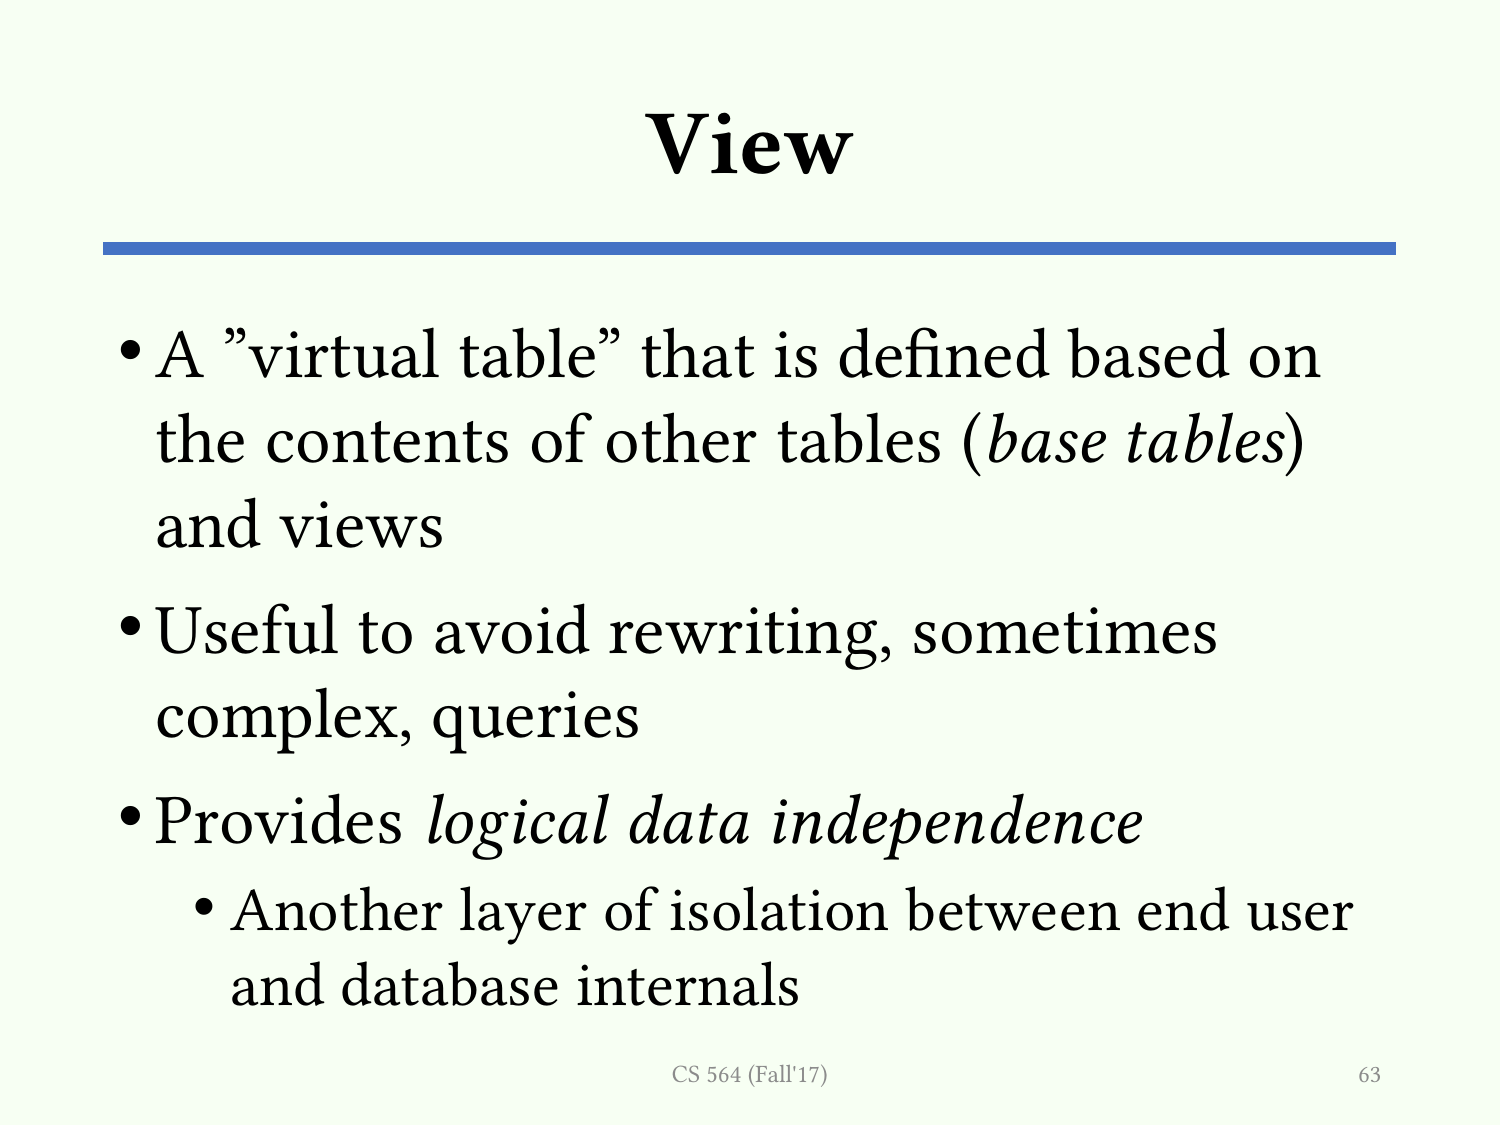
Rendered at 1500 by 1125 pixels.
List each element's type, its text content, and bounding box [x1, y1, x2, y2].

list A ”virtual table” that is defined based on the contents of other tables (base tables) and views Useful to avoid rewriting, sometimes complex, queries Provides logical data independence Another layer of isolation between end user and database internals [103, 299, 1397, 1027]
footer CS 564 (Fall'17) [496, 1042, 1004, 1103]
slide_number 63 [1059, 1042, 1397, 1103]
title View [103, 35, 1397, 253]
